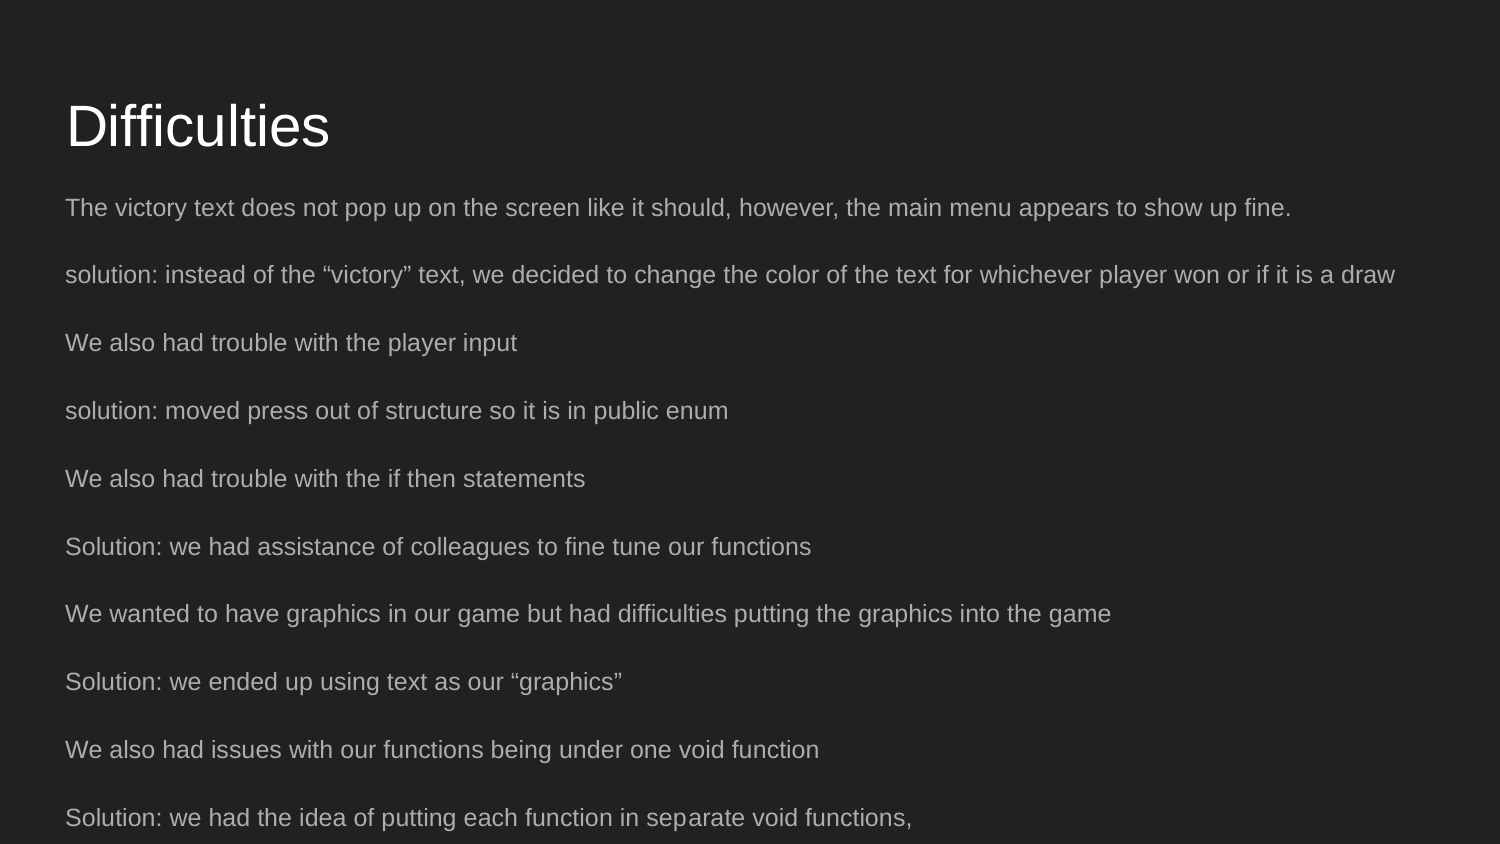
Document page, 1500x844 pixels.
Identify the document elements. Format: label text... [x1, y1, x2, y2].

title Difficulties [51, 72, 1449, 167]
list The victory text does not pop up on the screen like it should, however, the main menu appears to show up fine. solution: instead of the “victory” text, we decided to change the color of the text for whichever player won or if it is a draw We also had trouble with the player input solution: moved press out of structure so it is in public enum We also had trouble with the if then statements Solution: we had assistance of colleagues to fine tune our functions We wanted to have graphics in our game but had difficulties putting the graphics into the game Solution: we ended up using text as our “graphics” We also had issues with our functions being under one void function Solution: we had the idea of putting each function in separate void functions, [50, 171, 1448, 835]
